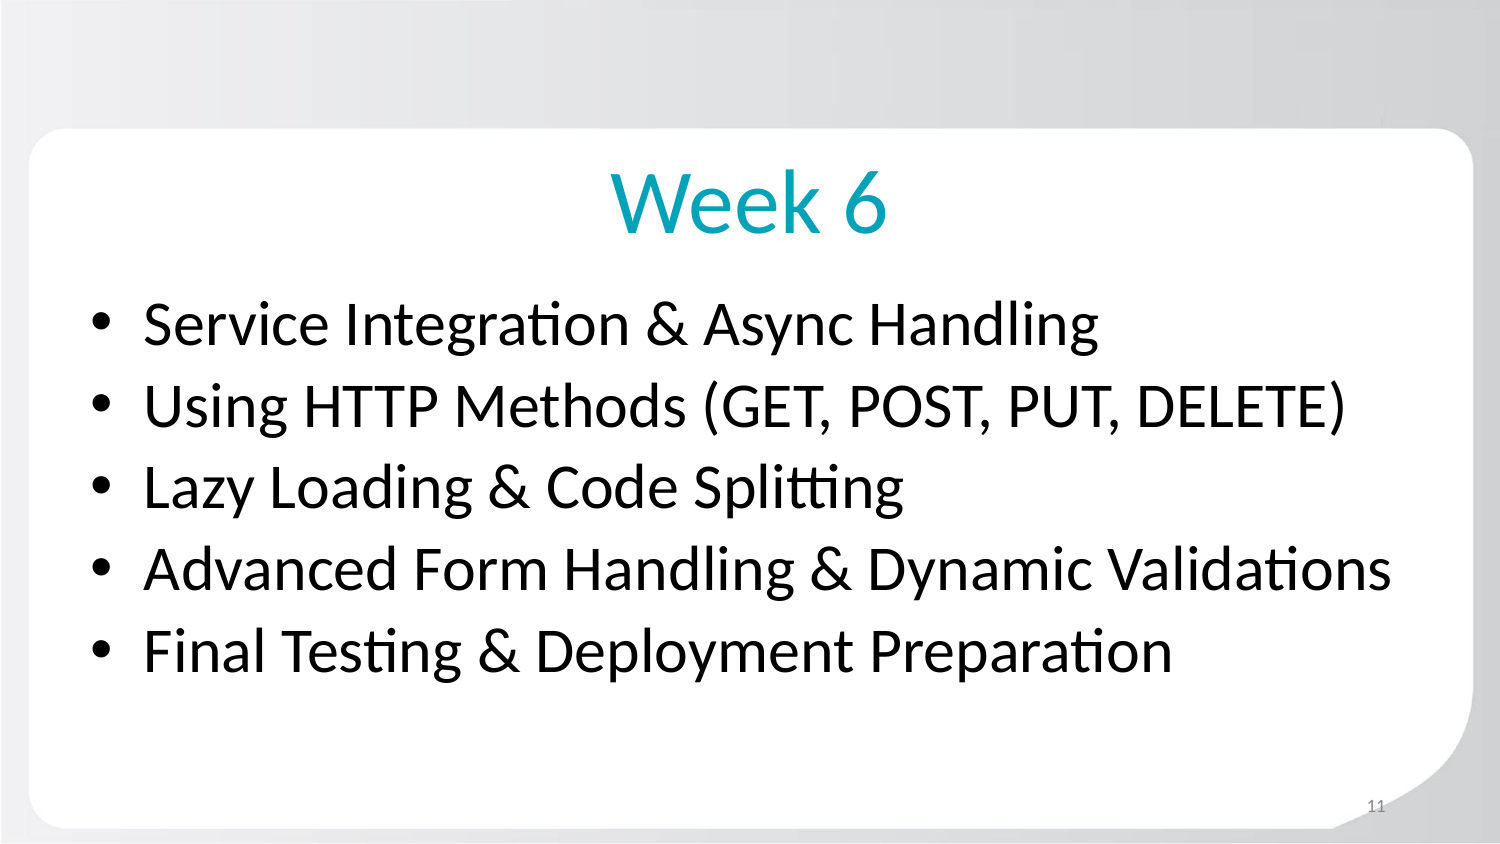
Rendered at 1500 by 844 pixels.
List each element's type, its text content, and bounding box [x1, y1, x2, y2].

title Week 6 [75, 144, 1425, 264]
slide_number ‹#› [1059, 782, 1397, 827]
picture [0, 0, 1500, 844]
list Service Integration & Async Handling Using HTTP Methods (GET, POST, PUT, DELETE) Lazy Loading & Code Splitting Advanced Form Handling & Dynamic Validations Final Testing & Deployment Preparation [75, 282, 1425, 754]
